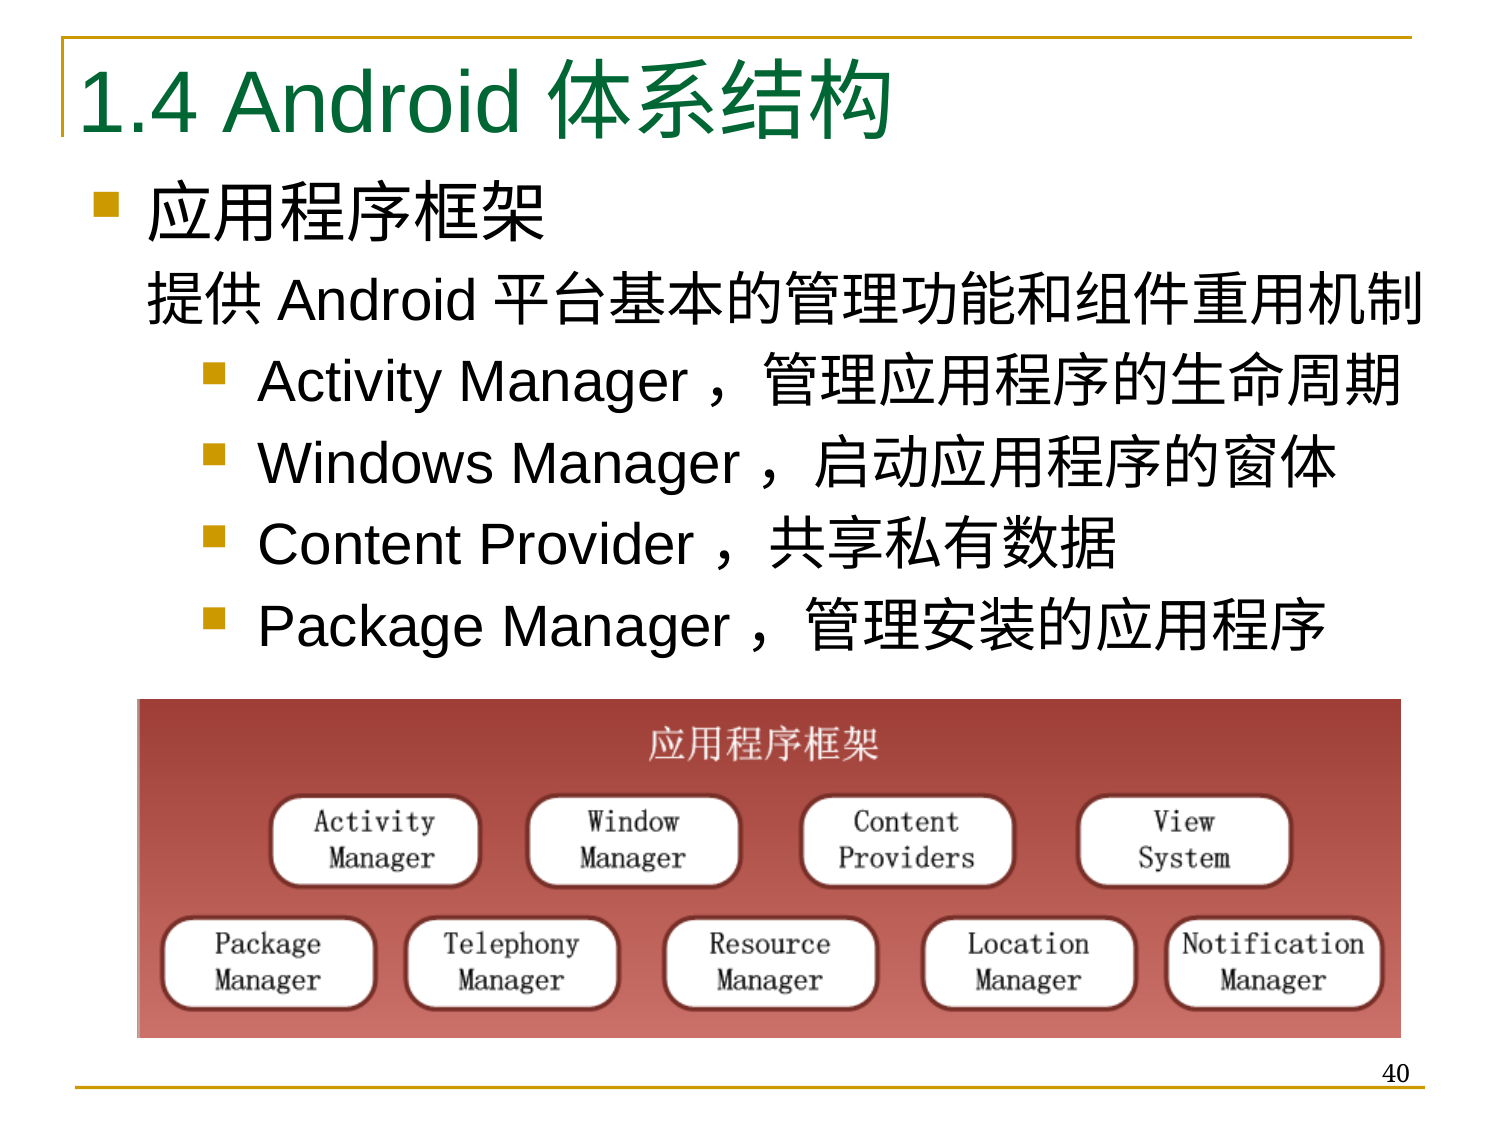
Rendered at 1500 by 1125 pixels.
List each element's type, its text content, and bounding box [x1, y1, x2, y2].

title 1.4 Android体系结构 [62, 37, 988, 138]
slide_number 40 [1074, 1023, 1426, 1100]
picture [137, 699, 1401, 1038]
list 应用程序框架 提供Android平台基本的管理功能和组件重用机制 Activity Manager，管理应用程序的生命周期 Windows Manager，启动应用程序的窗体 Content Provider，共享私有数据 Package Manager，管理安装的应用程序 [75, 162, 1463, 675]
